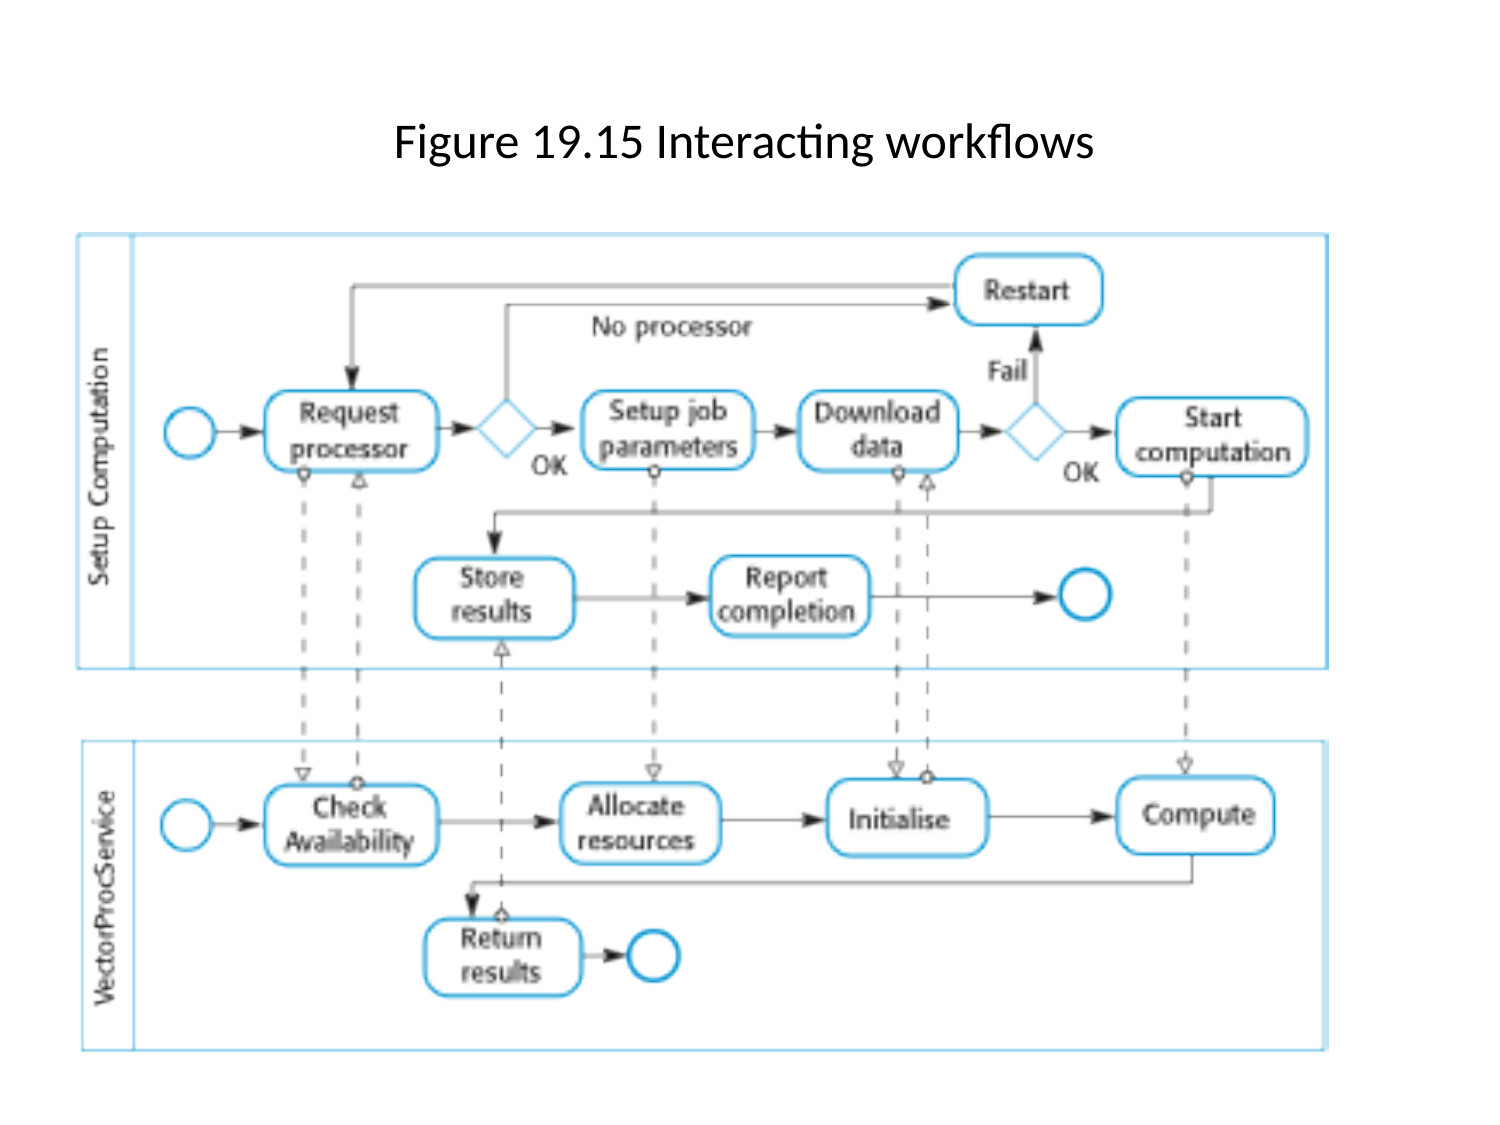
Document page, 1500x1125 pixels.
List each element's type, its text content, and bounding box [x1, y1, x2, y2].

title Figure 19.15 Interacting workflows [75, 45, 1425, 229]
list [0, 232, 1500, 1125]
